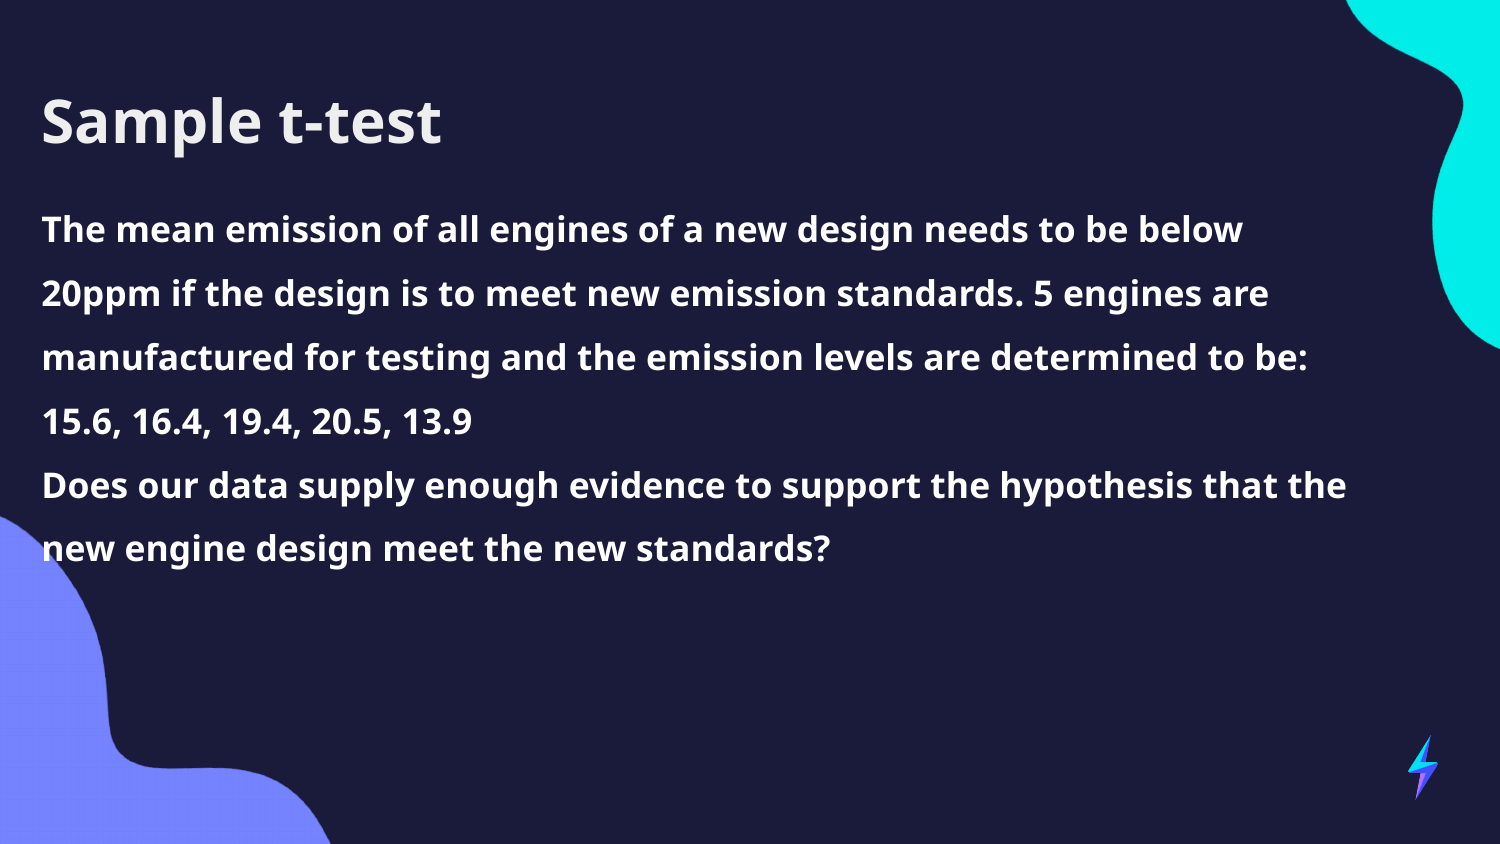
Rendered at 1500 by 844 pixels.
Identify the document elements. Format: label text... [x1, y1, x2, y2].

text_box Sample t-test [26, 67, 1227, 171]
picture [1232, 0, 1500, 397]
picture [1408, 734, 1439, 801]
picture [0, 434, 433, 844]
text_box The mean emission of all engines of a new design needs to be below 20ppm if the design is to meet new emission standards. 5 engines are manufactured for testing and the emission levels are determined to be: 15.6, 16.4, 19.4, 20.5, 13.9 Does our data supply enough evidence to support the hypothesis that the new engine design meet the new standards? [26, 171, 1378, 584]
